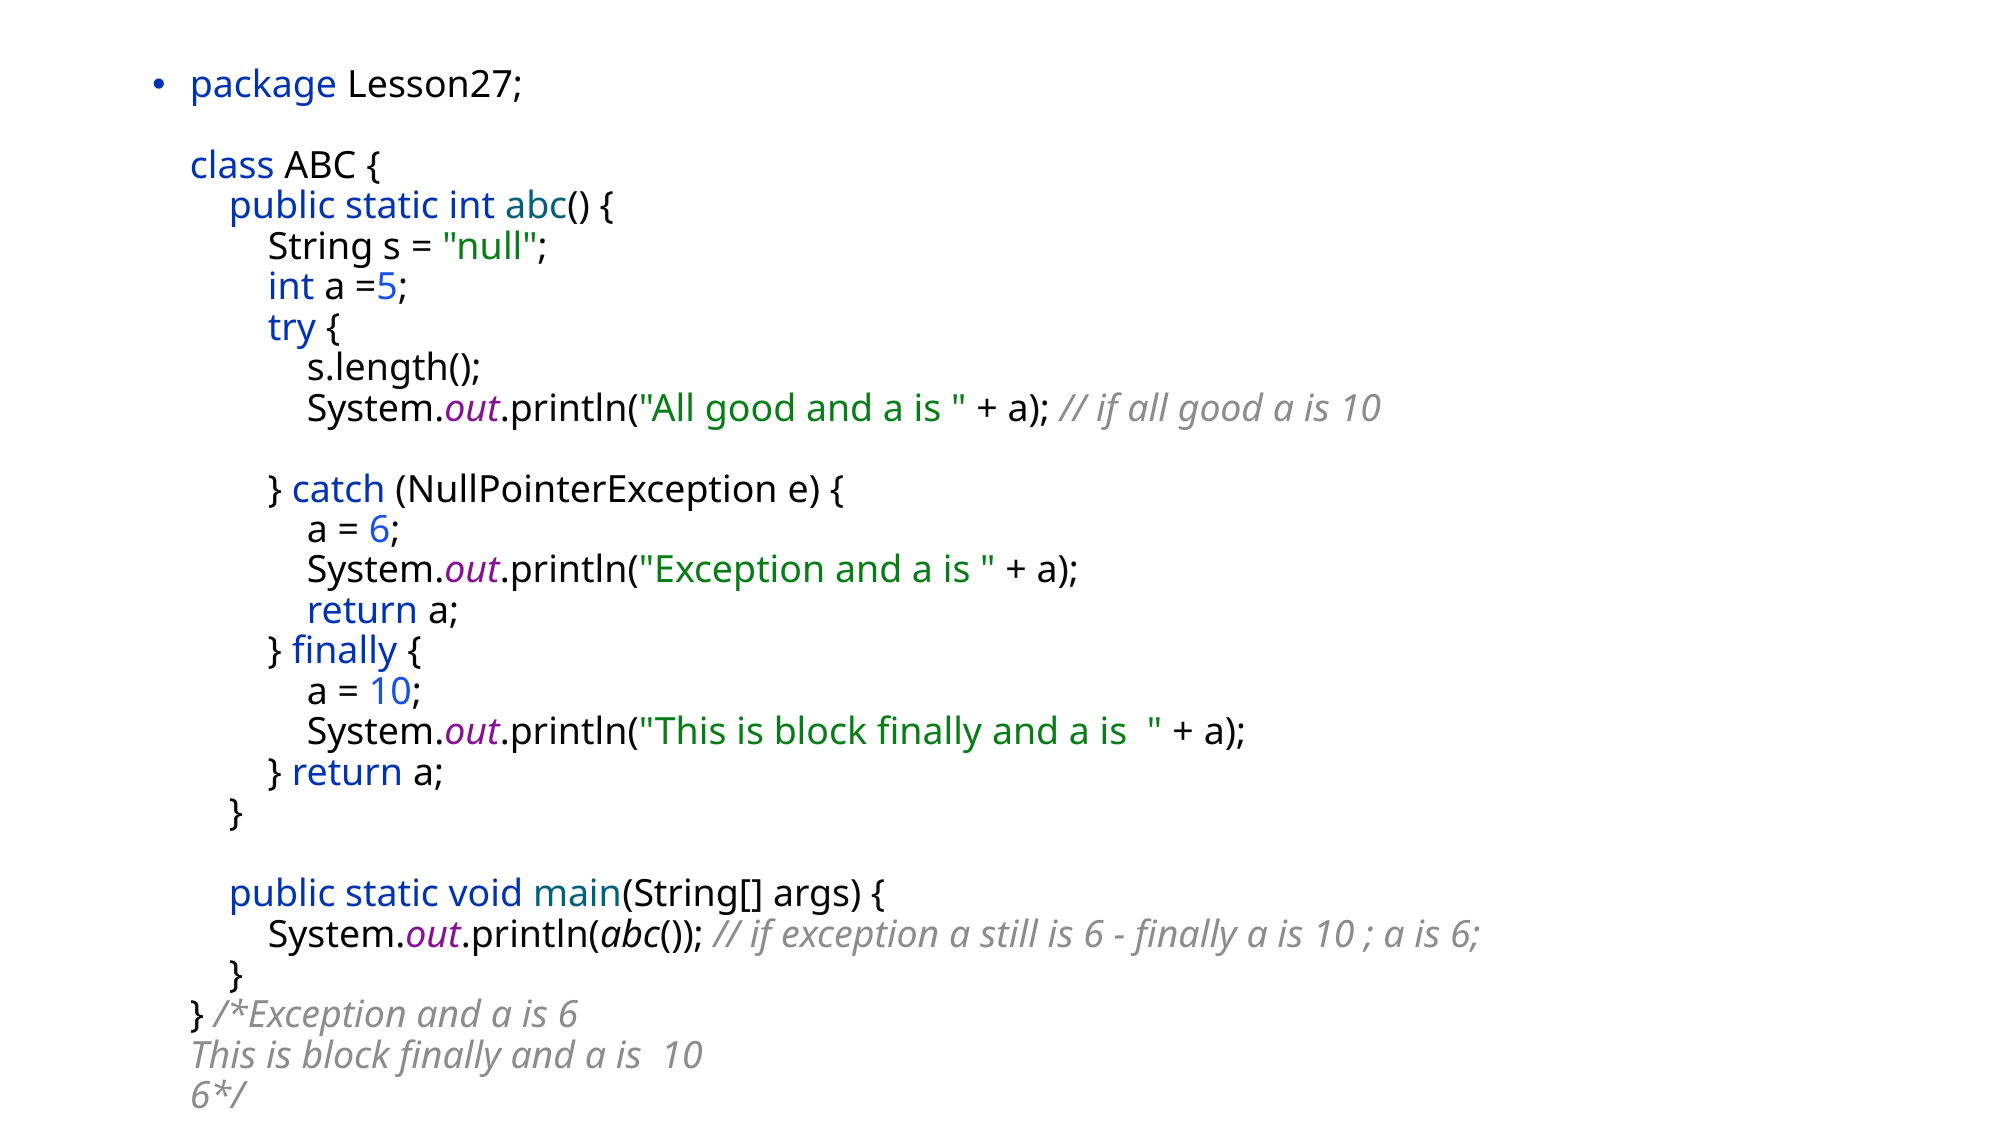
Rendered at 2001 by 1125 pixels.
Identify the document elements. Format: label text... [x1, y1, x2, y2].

list package Lesson27; class ABC { public static int abc() { String s = "null"; int a =5; try { s.length(); System.out.println("All good and a is " + a); // if all good a is 10 } catch (NullPointerException e) { a = 6; System.out.println("Exception and a is " + a); return a; } finally { a = 10; System.out.println("This is block finally and a is " + a); } return a; } public static void main(String[] args) { System.out.println(abc()); // if exception a still is 6 - finally a is 10 ; a is 6; } } /*Exception and a is 6 This is block finally and a is 10 6*/ [137, 57, 1946, 1125]
